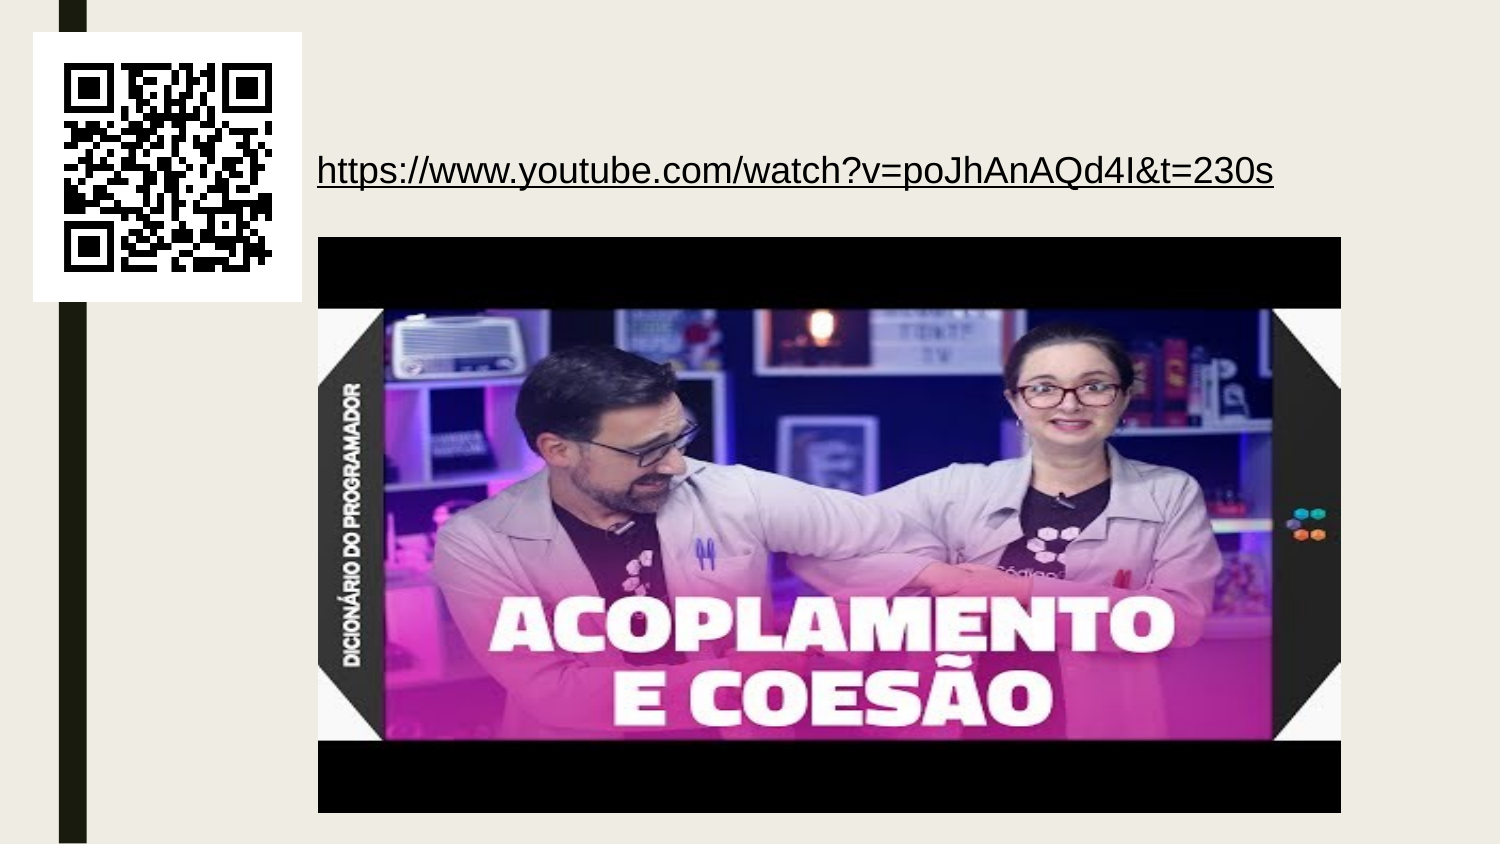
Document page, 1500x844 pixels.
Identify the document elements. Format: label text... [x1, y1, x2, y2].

picture [32, 32, 303, 302]
text_box https://www.youtube.com/watch?v=poJhAnAQd4I&t=230s [306, 138, 1290, 196]
picture [318, 237, 1342, 814]
